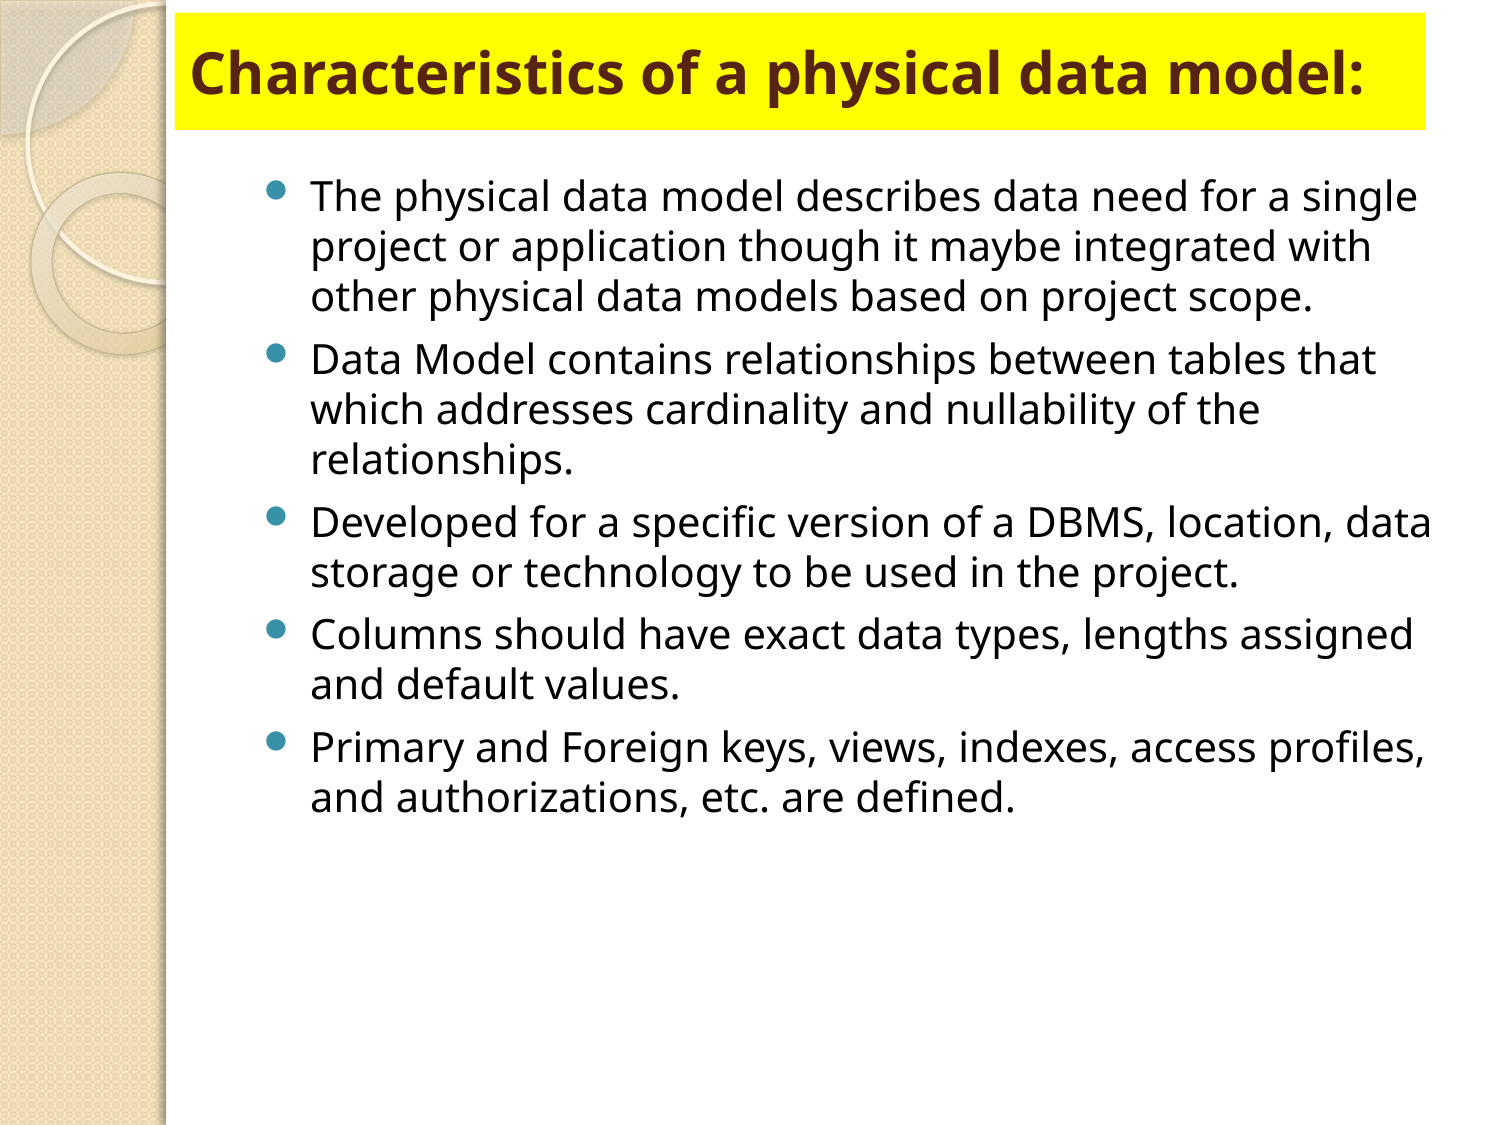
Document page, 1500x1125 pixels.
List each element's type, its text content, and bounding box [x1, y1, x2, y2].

list The physical data model describes data need for a single project or application though it maybe integrated with other physical data models based on project scope. Data Model contains relationships between tables that which addresses cardinality and nullability of the relationships. Developed for a specific version of a DBMS, location, data storage or technology to be used in the project. Columns should have exact data types, lengths assigned and default values. Primary and Foreign keys, views, indexes, access profiles, and authorizations, etc. are defined. [235, 162, 1466, 1025]
title Characteristics of a physical data model: [174, 12, 1425, 130]
